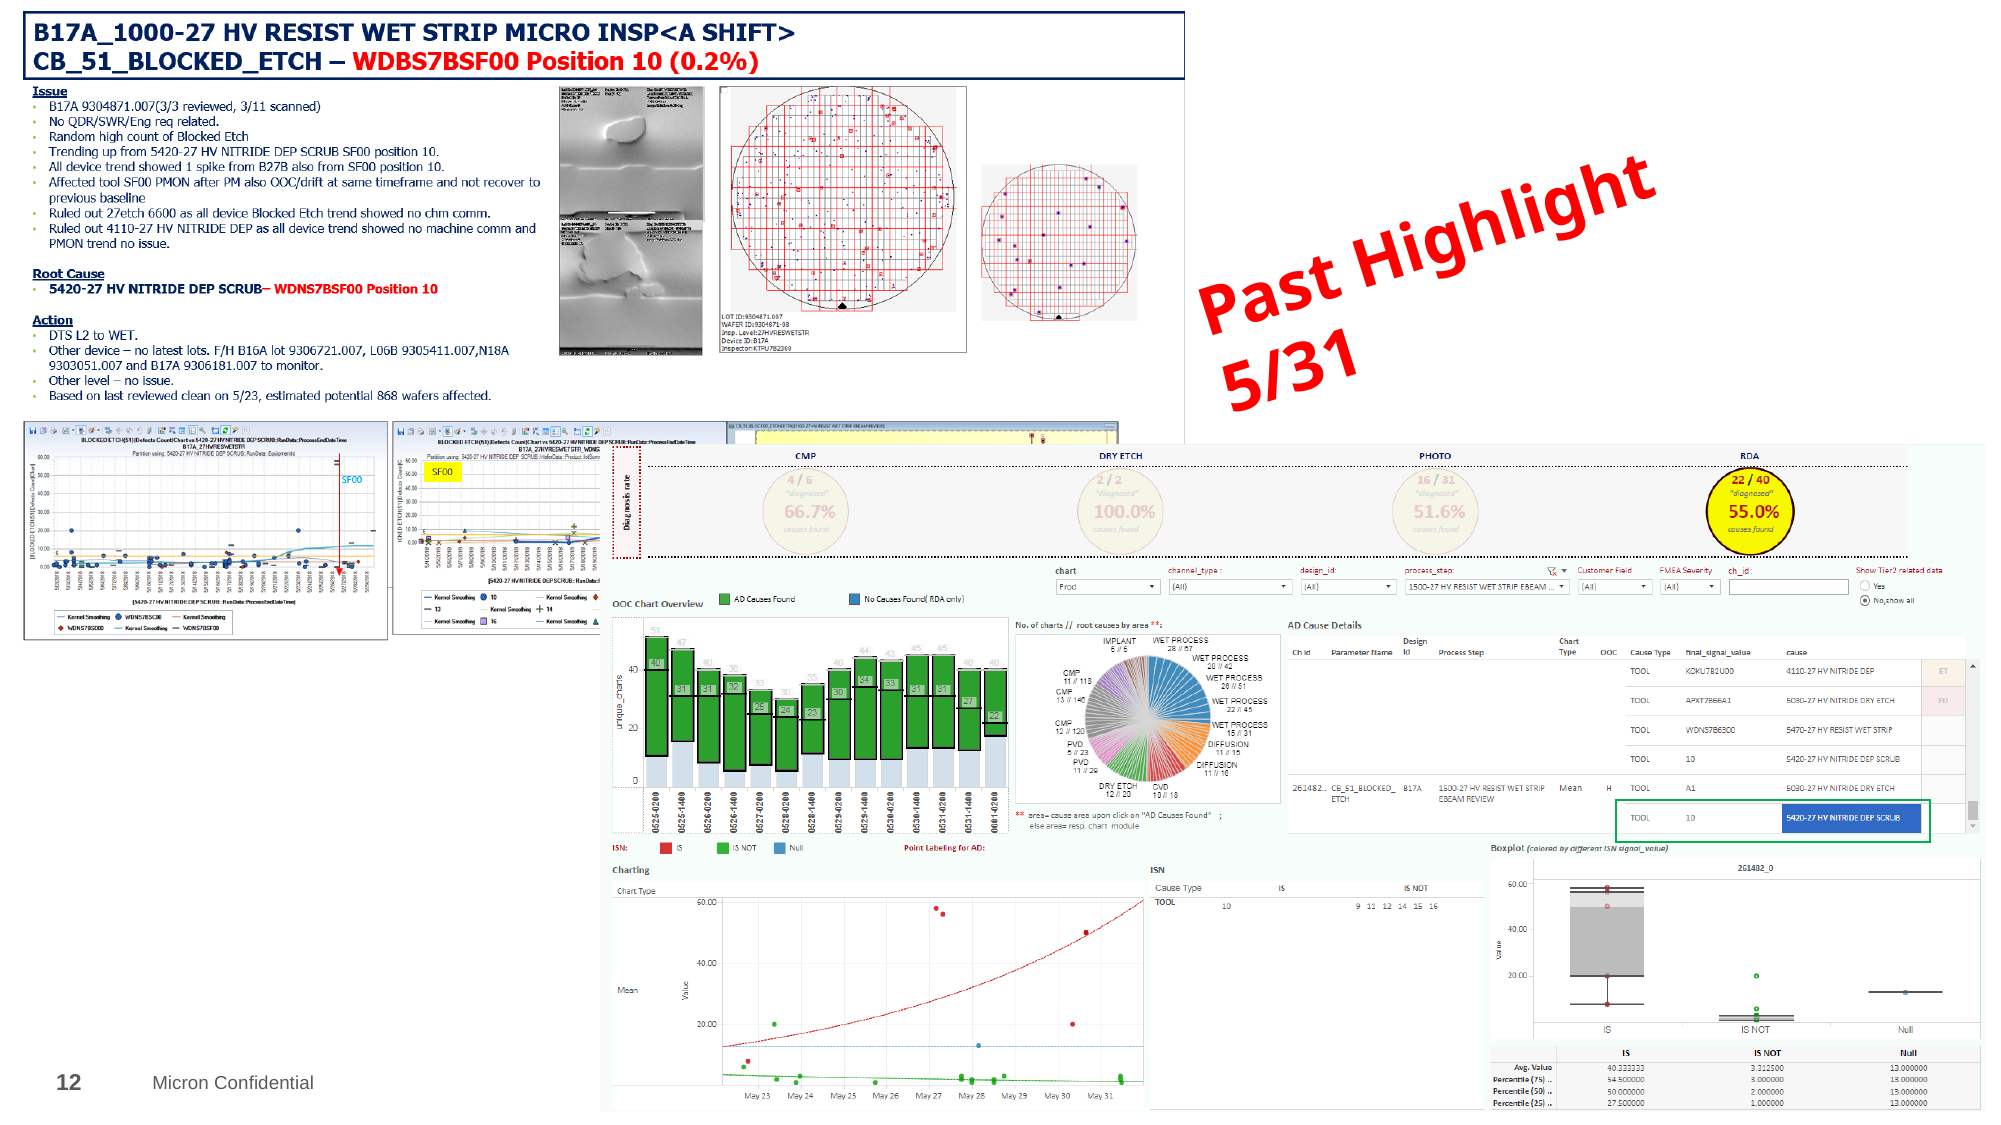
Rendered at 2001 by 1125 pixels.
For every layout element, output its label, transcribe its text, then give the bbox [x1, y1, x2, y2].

picture [23, 11, 1986, 1112]
footer Micron Confidential [138, 1051, 366, 1112]
text_box Past Highlight 5/31 [1185, 73, 1851, 439]
slide_number 12 [0, 1051, 138, 1112]
